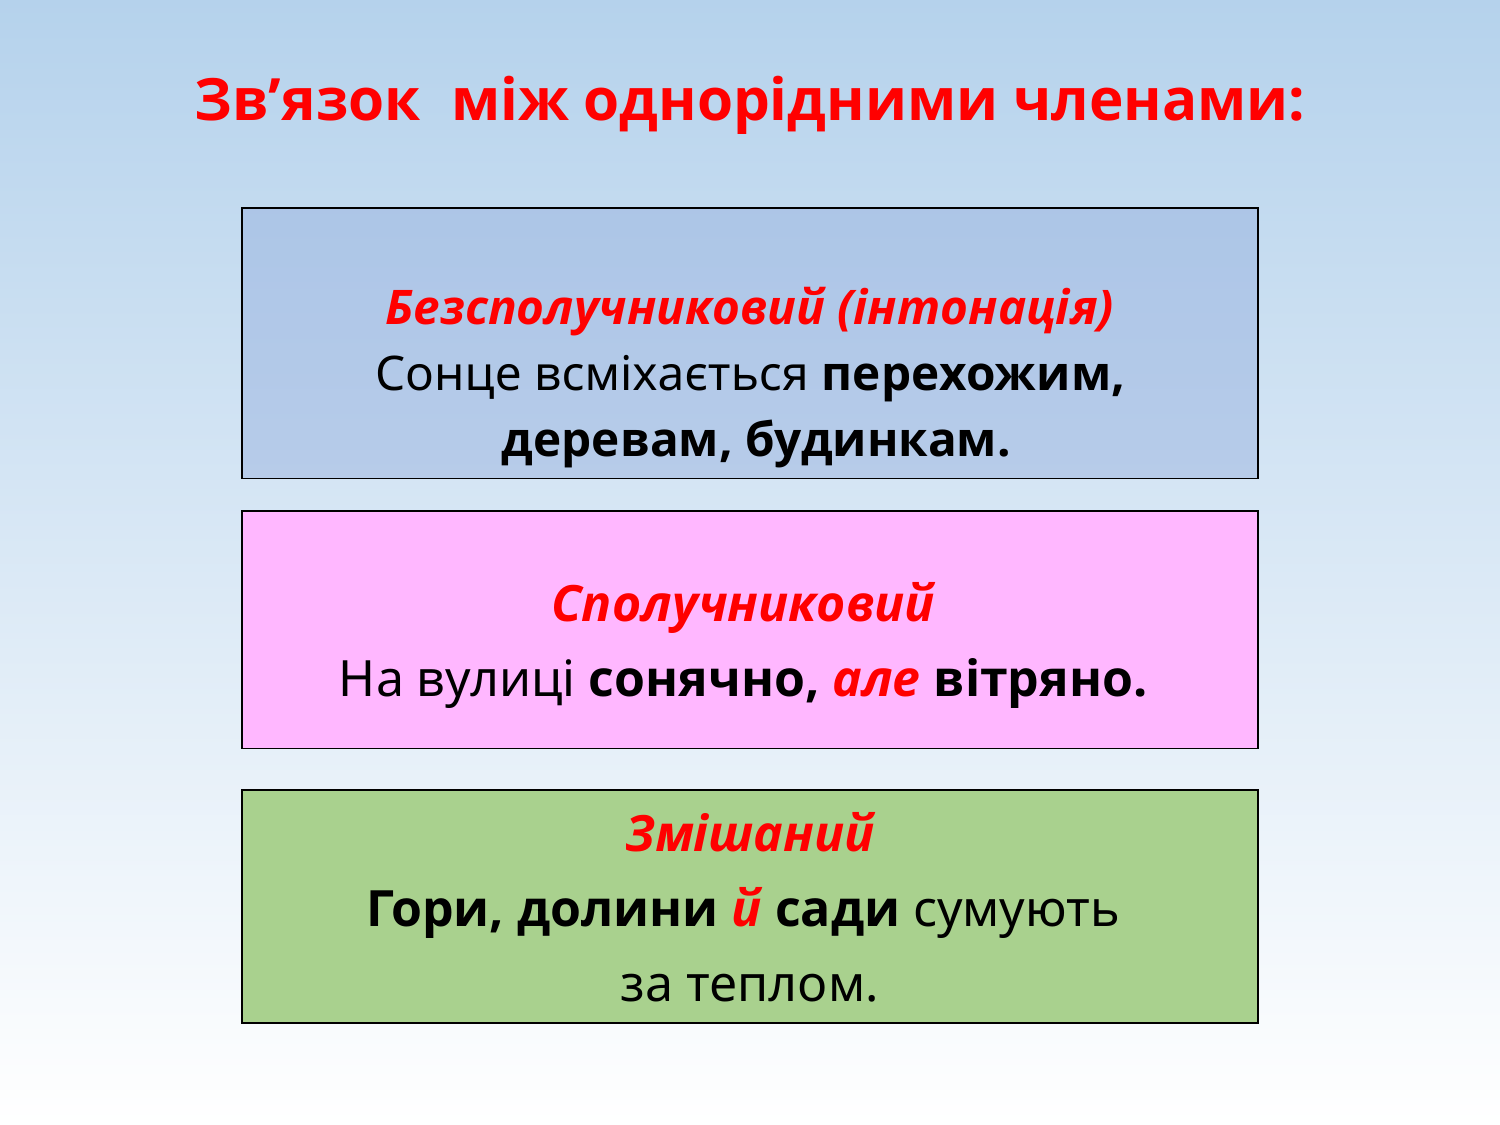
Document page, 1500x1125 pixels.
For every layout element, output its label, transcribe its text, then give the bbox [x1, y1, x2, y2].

title Зв’язок між однорідними членами: [103, 30, 1397, 173]
list Безсполучниковий (інтонація) Сонце всміхається перехожим, деревам, будинкам. [242, 208, 1258, 479]
text_box Змішаний Гори, долини й сади сумують за теплом. [242, 790, 1258, 1024]
text_box Сполучниковий На вулиці сонячно, але вітряно. [242, 510, 1258, 749]
